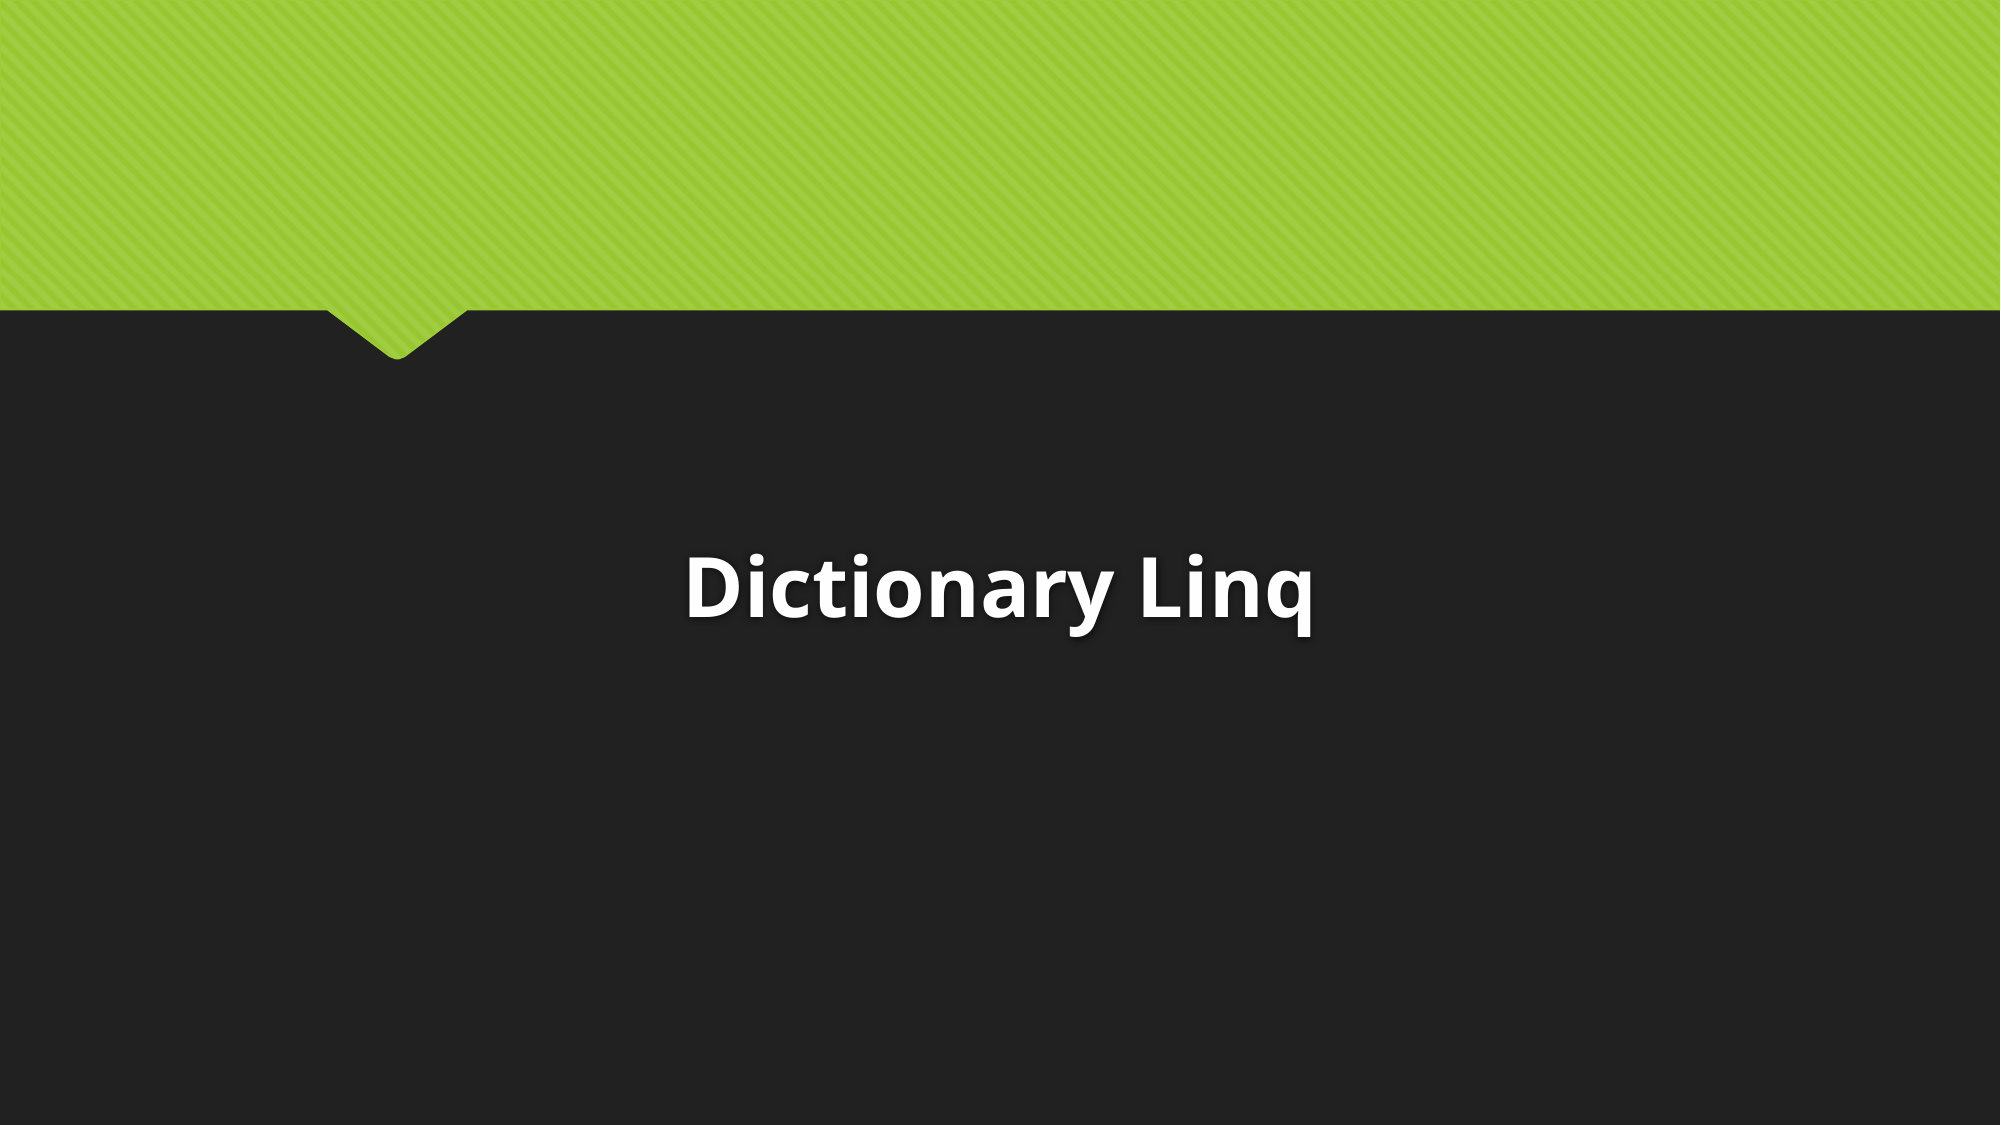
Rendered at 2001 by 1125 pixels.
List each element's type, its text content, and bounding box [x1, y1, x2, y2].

title Dictionary Linq [132, 482, 1868, 643]
